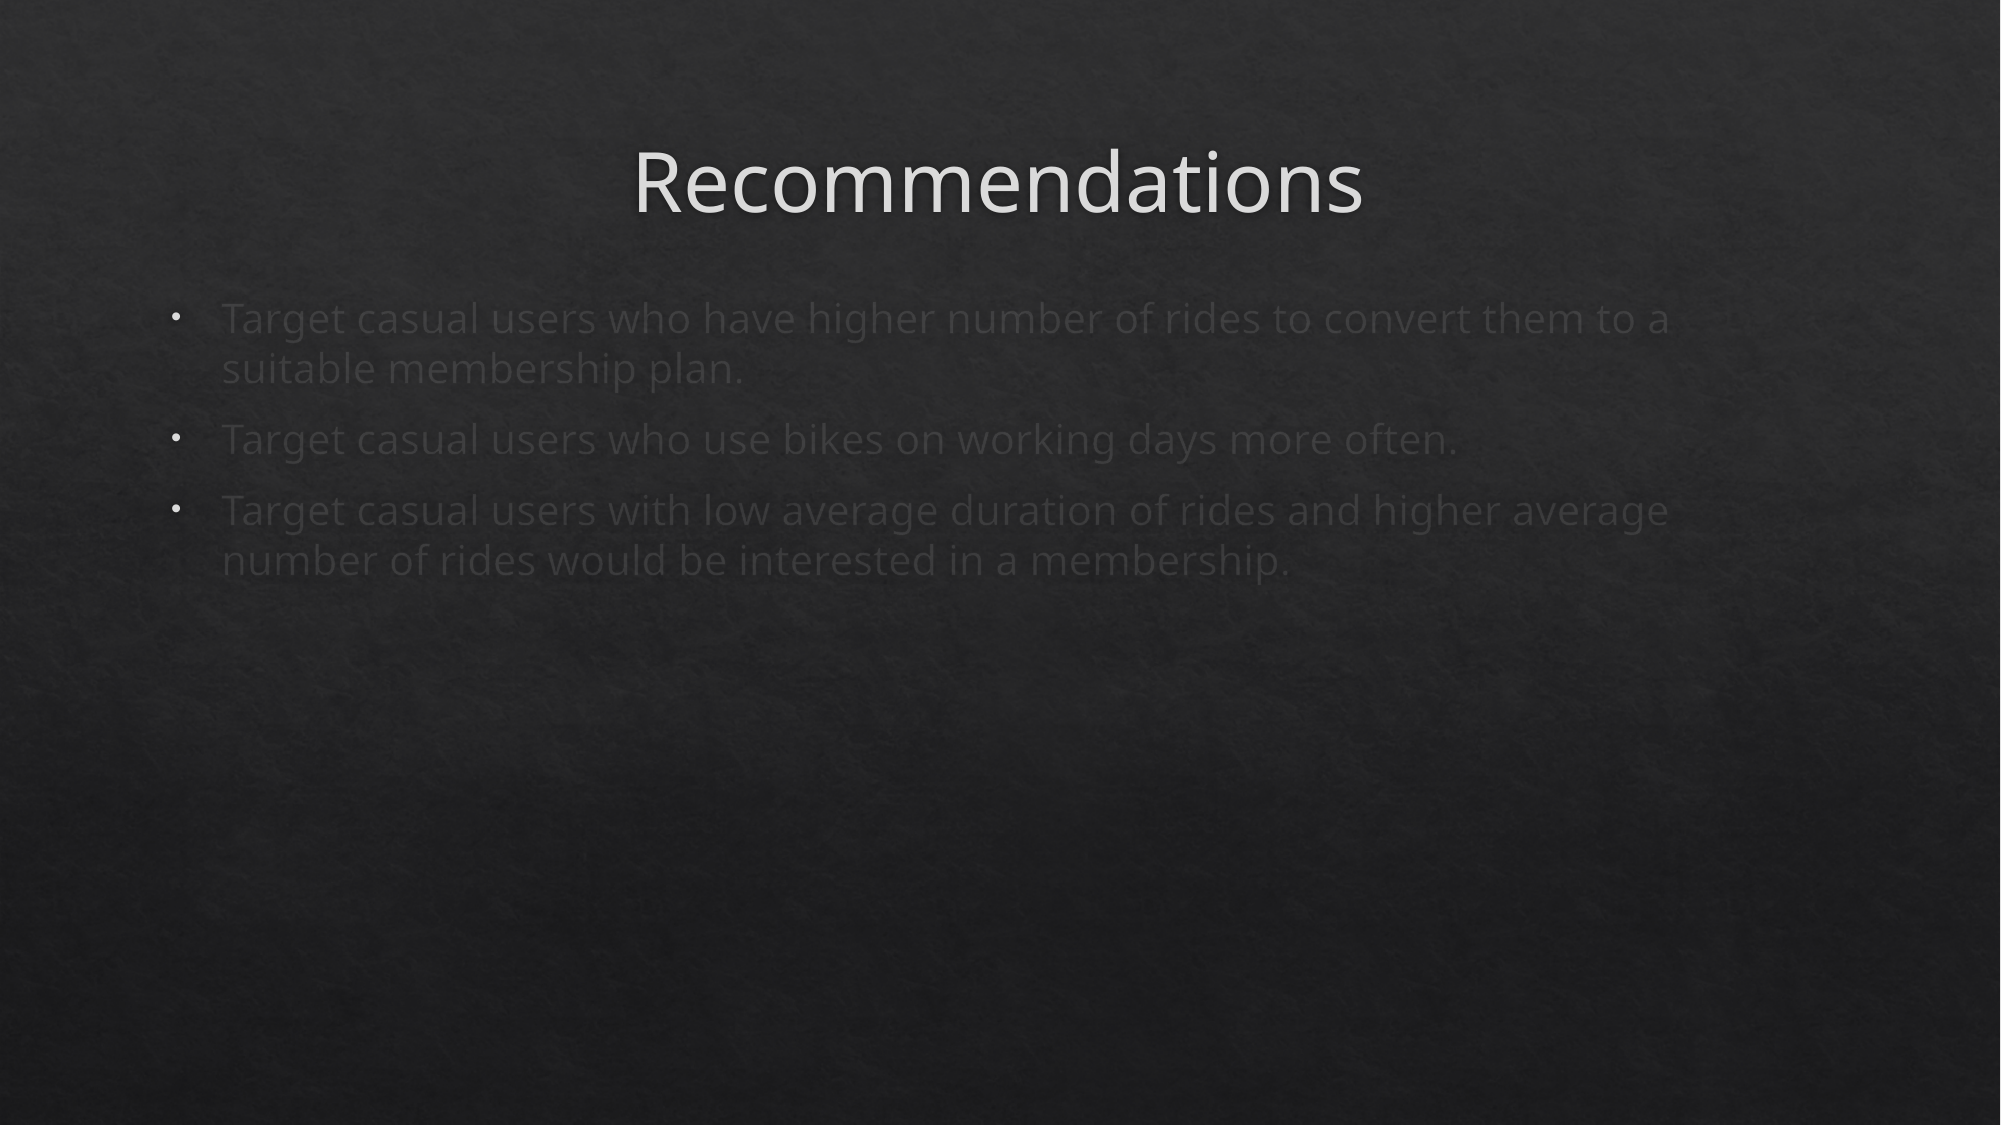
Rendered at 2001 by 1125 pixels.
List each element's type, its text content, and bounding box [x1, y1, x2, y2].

list Target casual users who have higher number of rides to convert them to a suitable membership plan. Target casual users who use bikes on working days more often. Target casual users with low average duration of rides and higher average number of rides would be interested in a membership. [149, 284, 1849, 950]
title Recommendations [149, 99, 1849, 260]
